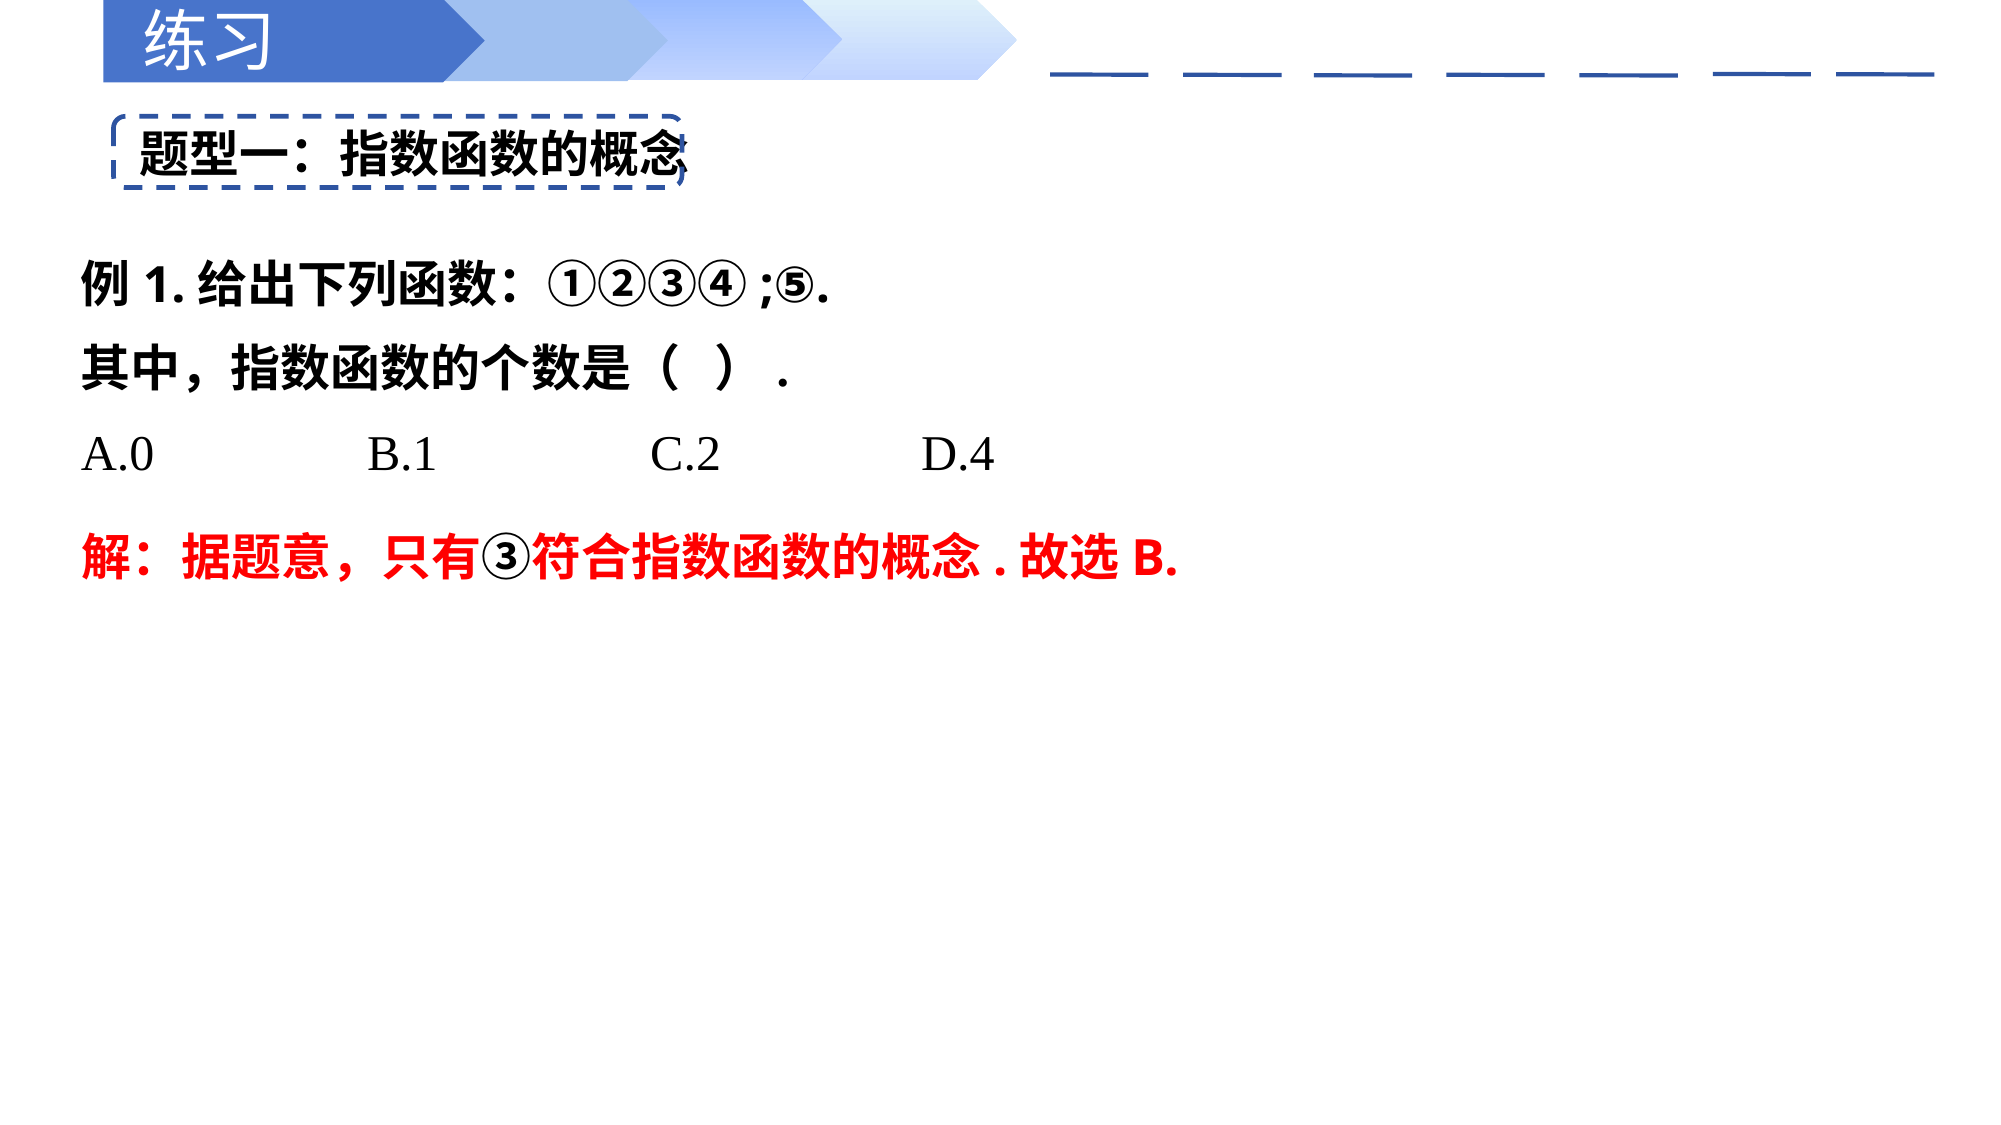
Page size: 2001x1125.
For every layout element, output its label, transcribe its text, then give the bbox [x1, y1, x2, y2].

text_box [102, 0, 1018, 88]
text_box 解：据题意，只有③符合指数函数的概念.故选B. [66, 494, 1194, 593]
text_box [112, 114, 707, 191]
